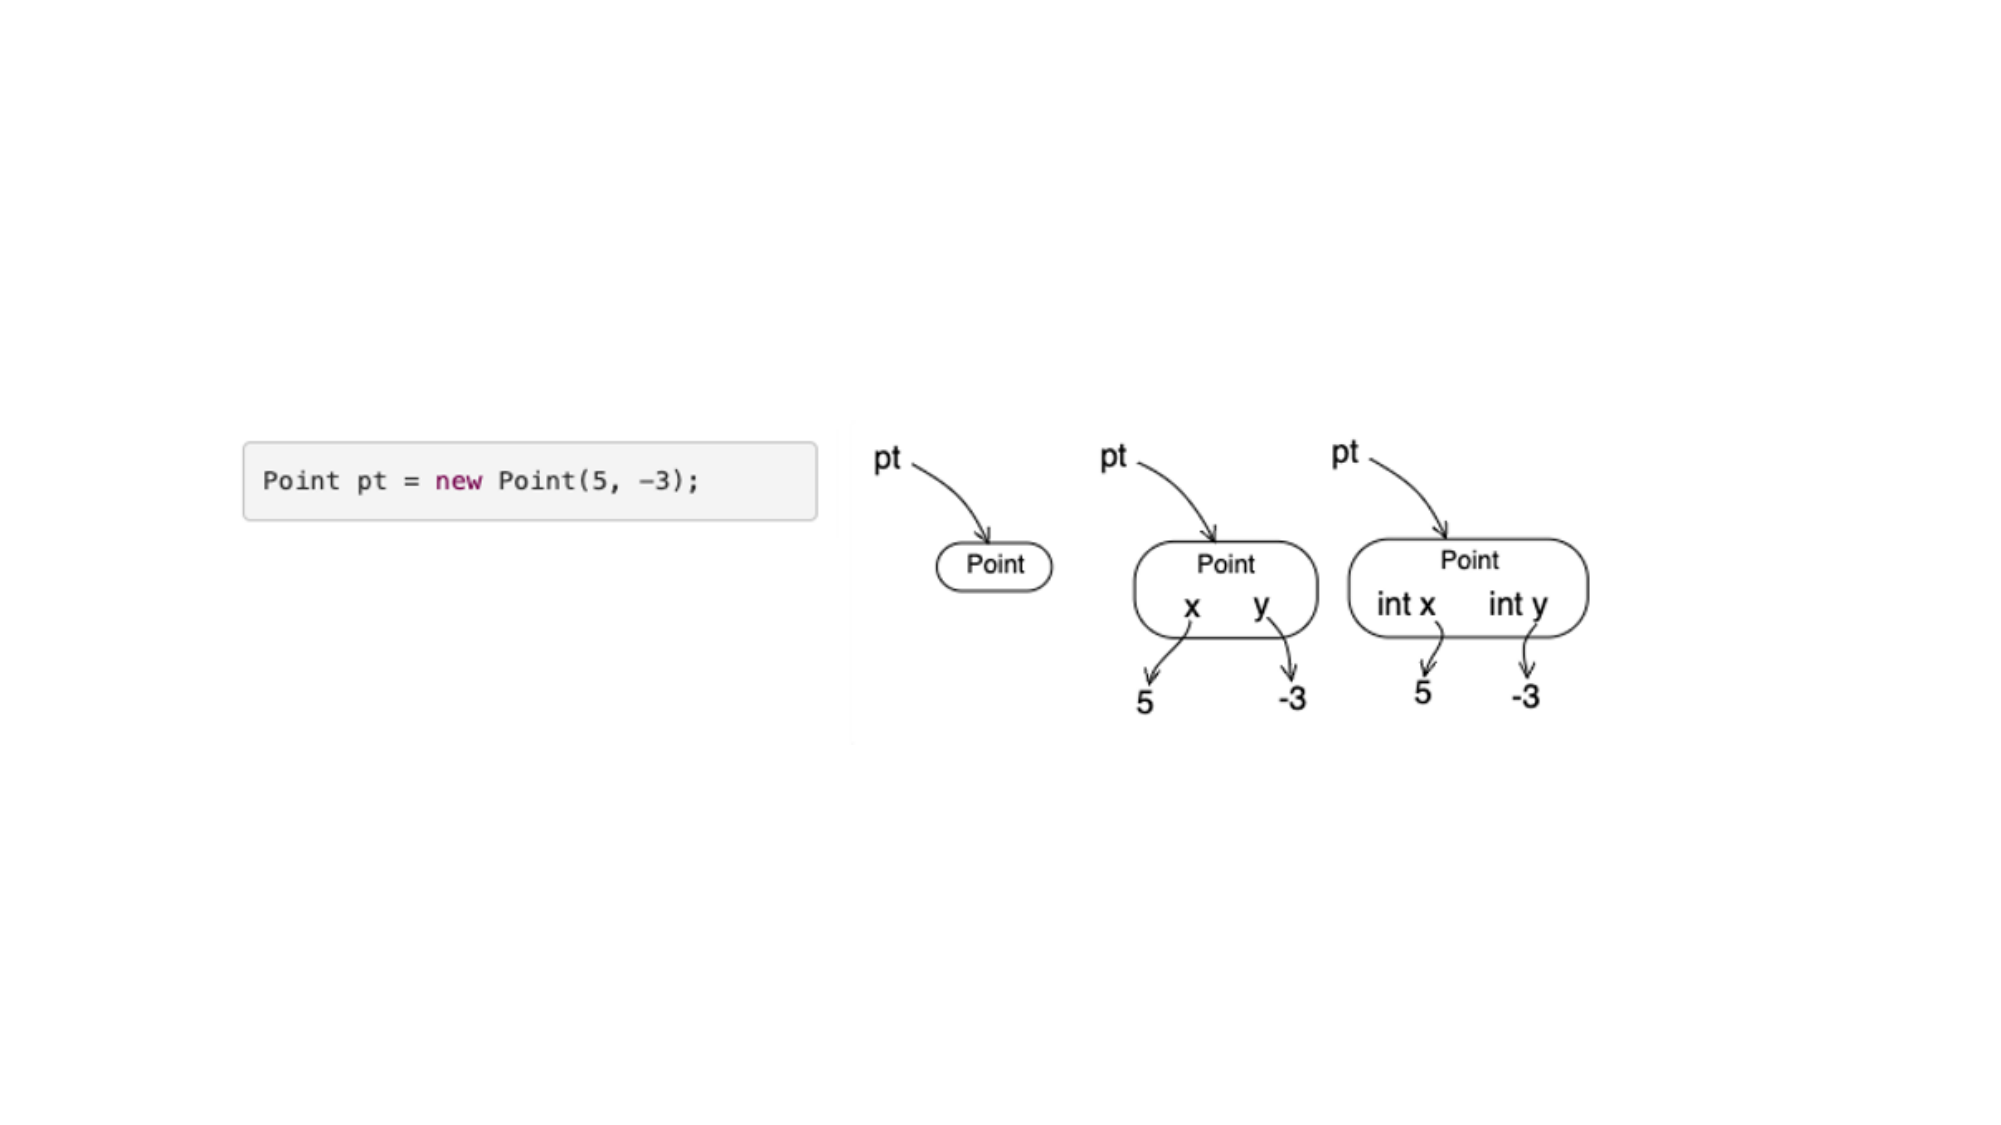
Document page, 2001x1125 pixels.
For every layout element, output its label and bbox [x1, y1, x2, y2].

picture [190, 380, 1628, 745]
